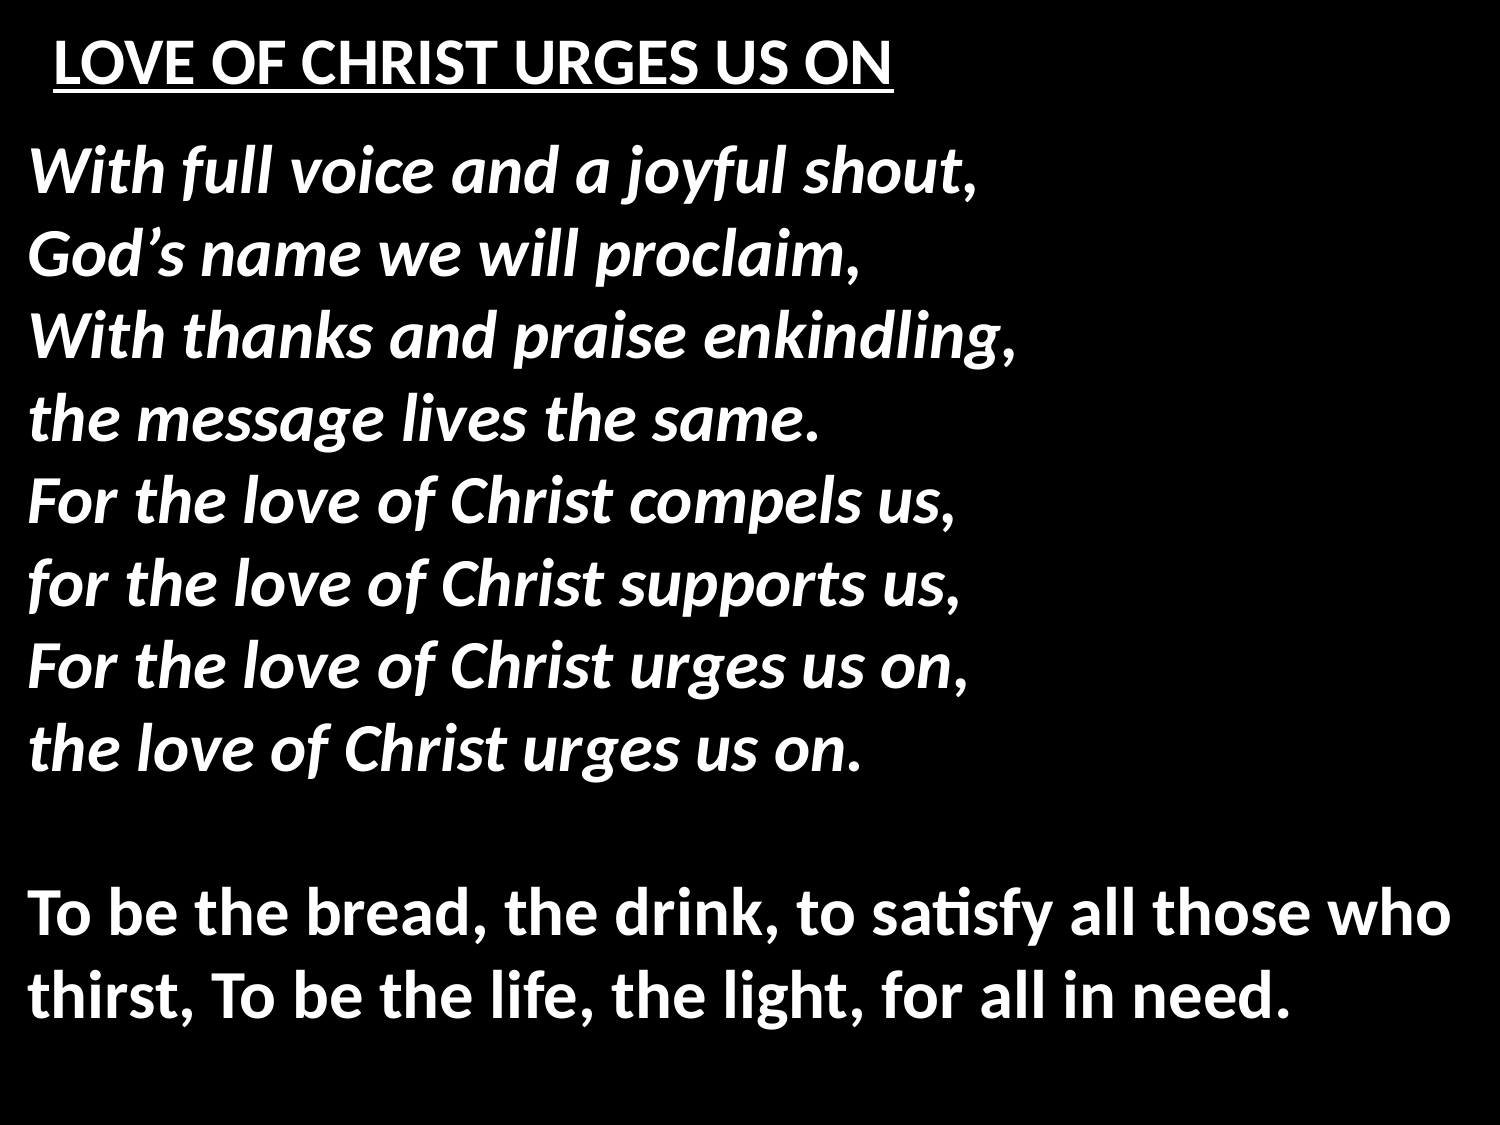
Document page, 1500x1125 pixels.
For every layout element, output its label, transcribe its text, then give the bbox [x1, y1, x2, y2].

list With full voice and a joyful shout, God’s name we will proclaim, With thanks and praise enkindling, the message lives the same. For the love of Christ compels us, for the love of Christ supports us, For the love of Christ urges us on, the love of Christ urges us on. To be the bread, the drink, to satisfy all those who thirst, To be the life, the light, for all in need. [8, 125, 1489, 1116]
title LOVE OF CHRIST URGES US ON [10, 0, 1490, 117]
